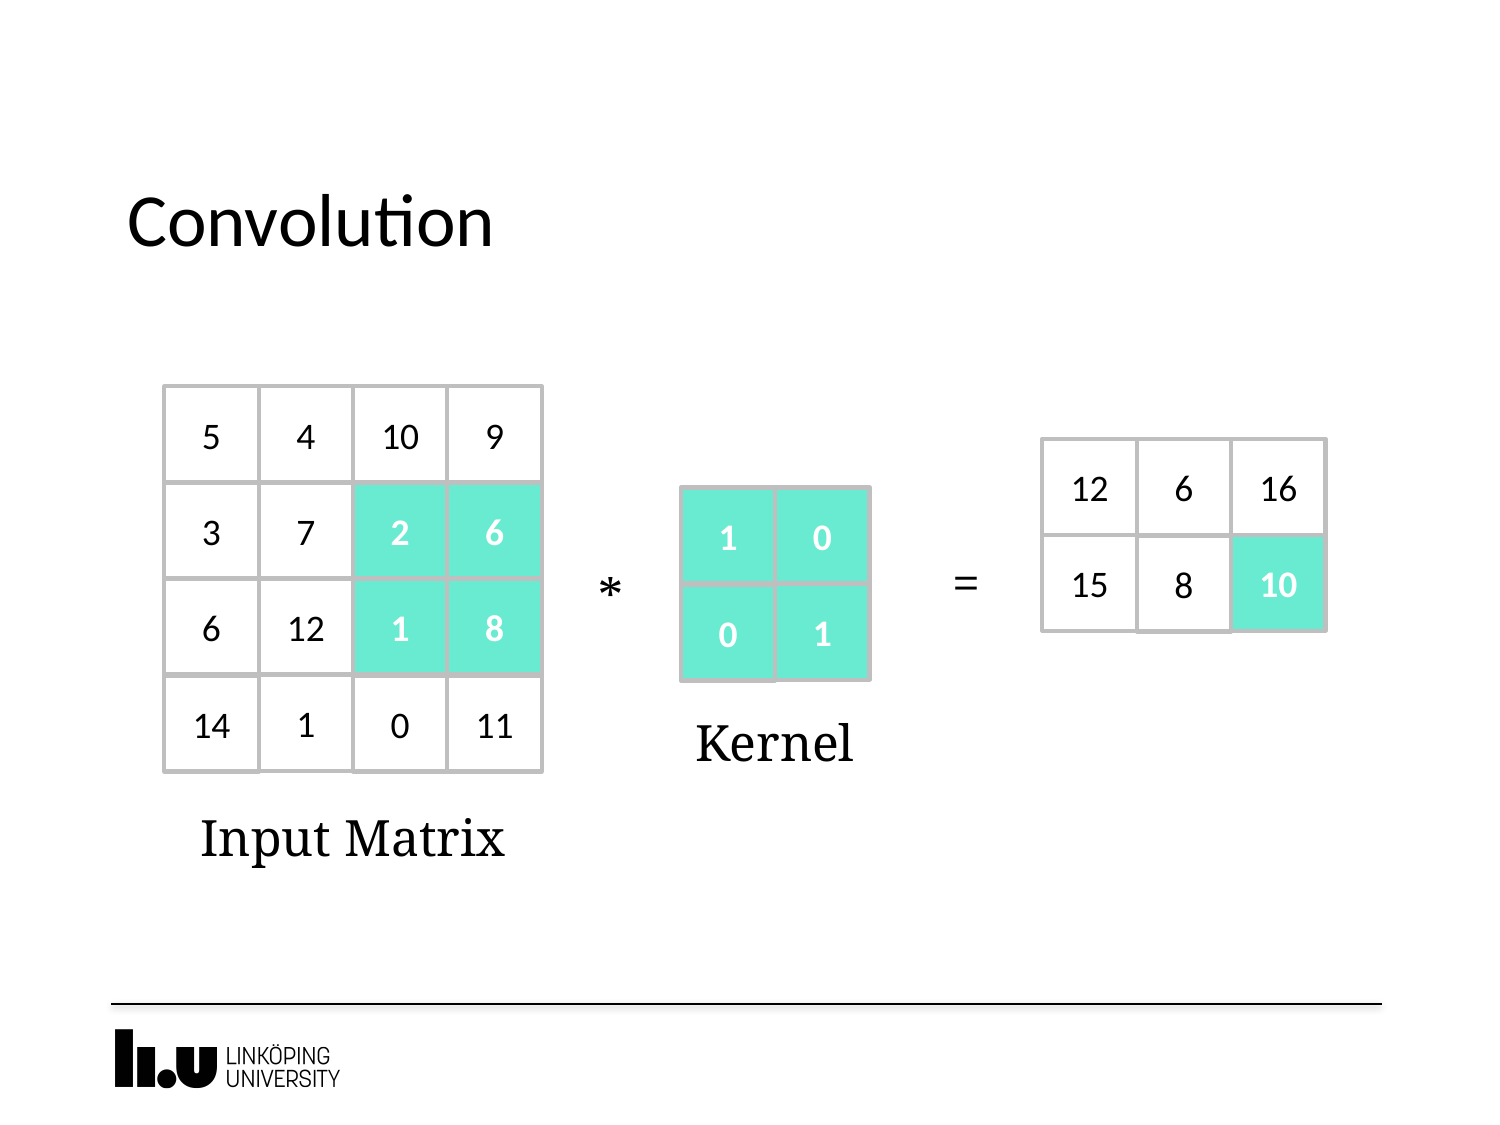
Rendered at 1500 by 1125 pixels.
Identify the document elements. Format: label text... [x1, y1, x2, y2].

text_box 8 [445, 576, 544, 673]
text_box 14 [162, 673, 261, 774]
title Convolution [112, 163, 1382, 301]
text_box Kernel [597, 704, 953, 780]
text_box 10 [351, 384, 445, 480]
text_box 9 [445, 384, 544, 480]
text_box 7 [257, 480, 351, 576]
text_box 16 [1229, 437, 1328, 533]
text_box 11 [445, 673, 544, 774]
picture [112, 1026, 344, 1091]
text_box 1 [679, 485, 773, 582]
text_box 0 [679, 582, 777, 683]
text_box 0 [351, 673, 445, 774]
text_box = [920, 544, 1013, 620]
text_box 12 [1040, 437, 1135, 533]
text_box 2 [351, 480, 445, 576]
text_box 6 [162, 576, 257, 673]
text_box 5 [162, 384, 257, 480]
text_box 12 [257, 576, 351, 672]
text_box * [564, 557, 658, 633]
text_box 6 [445, 480, 544, 576]
text_box 3 [162, 480, 257, 576]
text_box 15 [1040, 533, 1135, 633]
text_box 10 [1229, 533, 1328, 633]
text_box 1 [351, 576, 445, 673]
text_box Input Matrix [175, 798, 531, 874]
text_box 6 [1135, 437, 1229, 533]
text_box 0 [773, 485, 872, 581]
text_box 1 [257, 672, 355, 773]
text_box 1 [773, 581, 872, 682]
text_box 4 [257, 384, 351, 480]
text_box 8 [1135, 533, 1233, 634]
